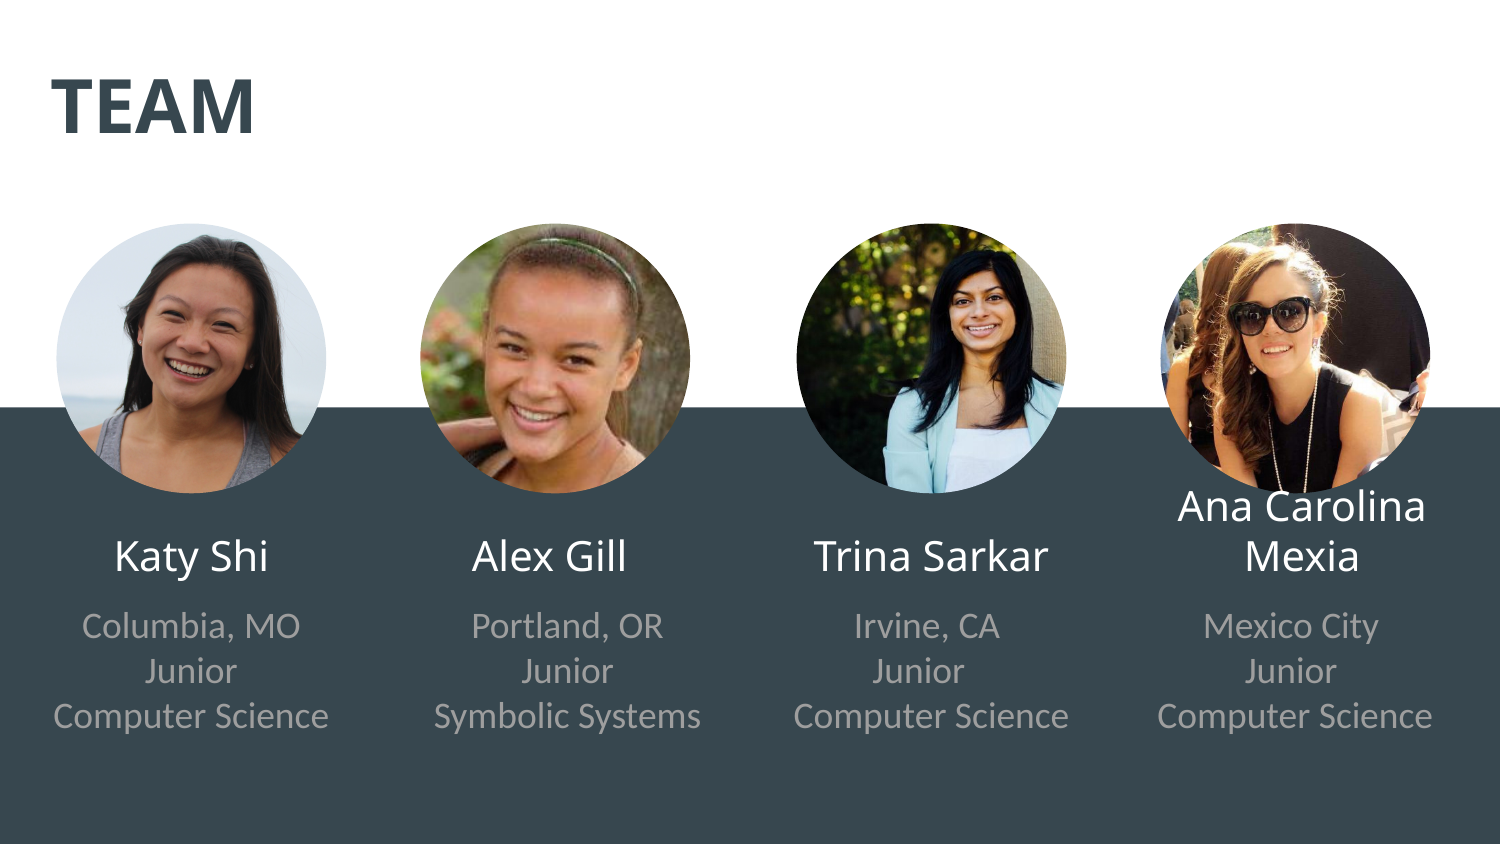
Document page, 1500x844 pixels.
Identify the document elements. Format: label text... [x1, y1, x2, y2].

list Columbia, MO Junior Computer Science [25, 586, 358, 776]
picture [796, 223, 1067, 494]
picture [1160, 223, 1431, 494]
list Portland, OR Junior Symbolic Systems [401, 586, 734, 776]
text_box TEAM [35, 39, 559, 169]
title Trina Sarkar [765, 499, 1098, 586]
title Katy Shi [25, 499, 358, 586]
title Ana Carolina Mexia [1117, 499, 1488, 595]
picture [56, 223, 327, 494]
picture [420, 223, 691, 494]
list Irvine, CA Junior Computer Science [765, 586, 1098, 776]
text_box [0, 0, 1500, 408]
list Mexico City Junior Computer Science [1129, 586, 1462, 776]
title The team Answer the question, “Why are we the ones to solve the problem we identified?” [51, 36, 1449, 203]
title Alex Gill [389, 499, 722, 595]
